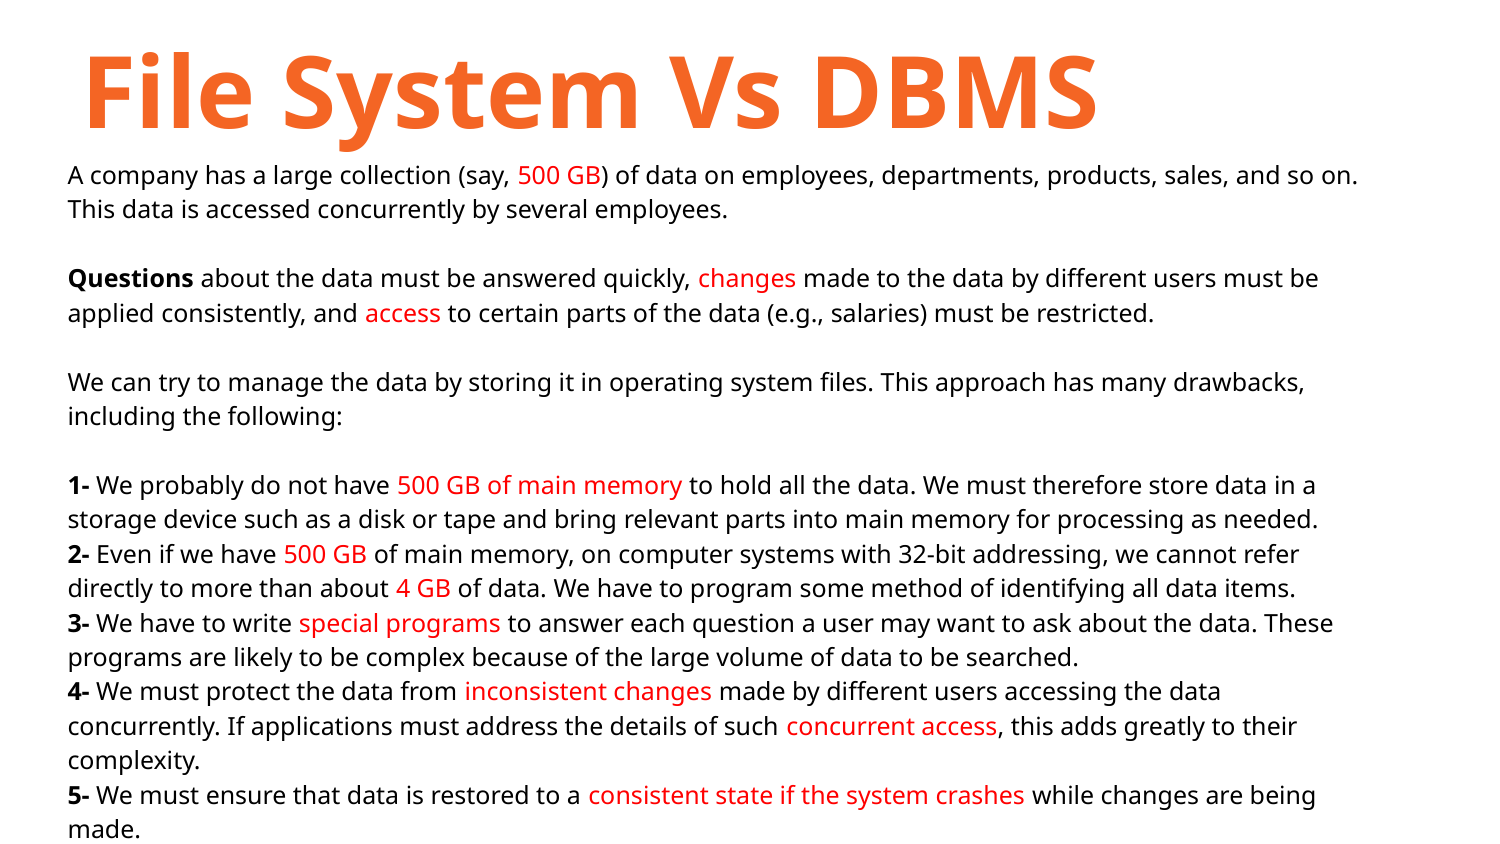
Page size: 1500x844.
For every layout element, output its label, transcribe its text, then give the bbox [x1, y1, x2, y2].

title File System Vs DBMS [65, 13, 1222, 140]
title A company has a large collection (say, 500 GB) of data on employees, departments, products, sales, and so on. This data is accessed concurrently by several employees. Questions about the data must be answered quickly, changes made to the data by different users must be applied consistently, and access to certain parts of the data (e.g., salaries) must be restricted. We can try to manage the data by storing it in operating system files. This approach has many drawbacks, including the following: 1- We probably do not have 500 GB of main memory to hold all the data. We must therefore store data in a storage device such as a disk or tape and bring relevant parts into main memory for processing as needed. 2- Even if we have 500 GB of main memory, on computer systems with 32-bit addressing, we cannot refer directly to more than about 4 GB of data. We have to program some method of identifying all data items. 3- We have to write special programs to answer each question a user may want to ask about the data. These programs are likely to be complex because of the large volume of data to be searched. 4- We must protect the data from inconsistent changes made by different users accessing the data concurrently. If applications must address the details of such concurrent access, this adds greatly to their complexity. 5- We must ensure that data is restored to a consistent state if the system crashes while changes are being made. 6- Operating systems provide only a password mechanism for security. This is not sufficiently flexible to enforce security policies in which different users have permission to access different subsets of the data. [52, 140, 1398, 644]
